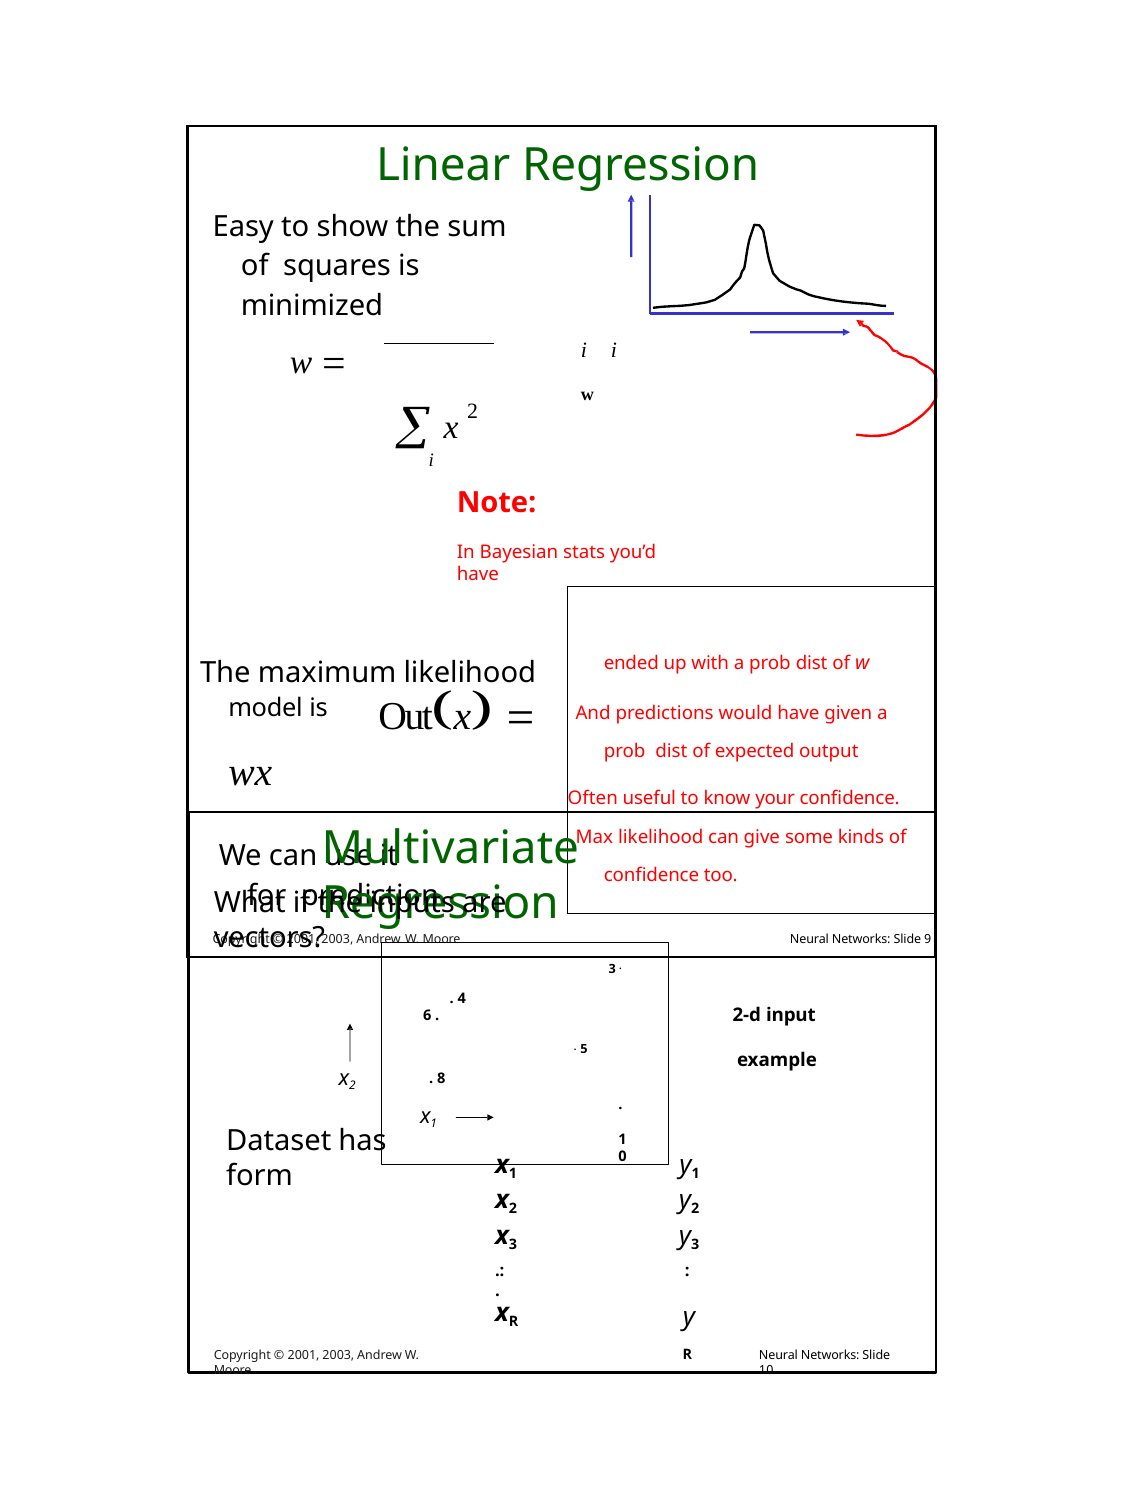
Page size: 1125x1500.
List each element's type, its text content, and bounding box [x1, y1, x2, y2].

table_cell ended up with a prob dist of w And predictions would have given a prob dist of expected output Often useful to know your confidence. Max likelihood can give some kinds of confidence too. [568, 587, 934, 812]
table_cell The maximum likelihood model is Outx  wx We can use it for prediction [189, 586, 567, 812]
table_header Linear Regression Easy to show the sum of squares is minimized when  x y p(w) w  i i w  x 2 i Note: In Bayesian stats you’d have [189, 127, 934, 586]
footer Copyright © 2001, 2003, Andrew W. Moore [211, 1344, 457, 1500]
text_box [188, 812, 937, 1373]
text_box Neural Networks: Slide 10 [756, 1344, 905, 1377]
